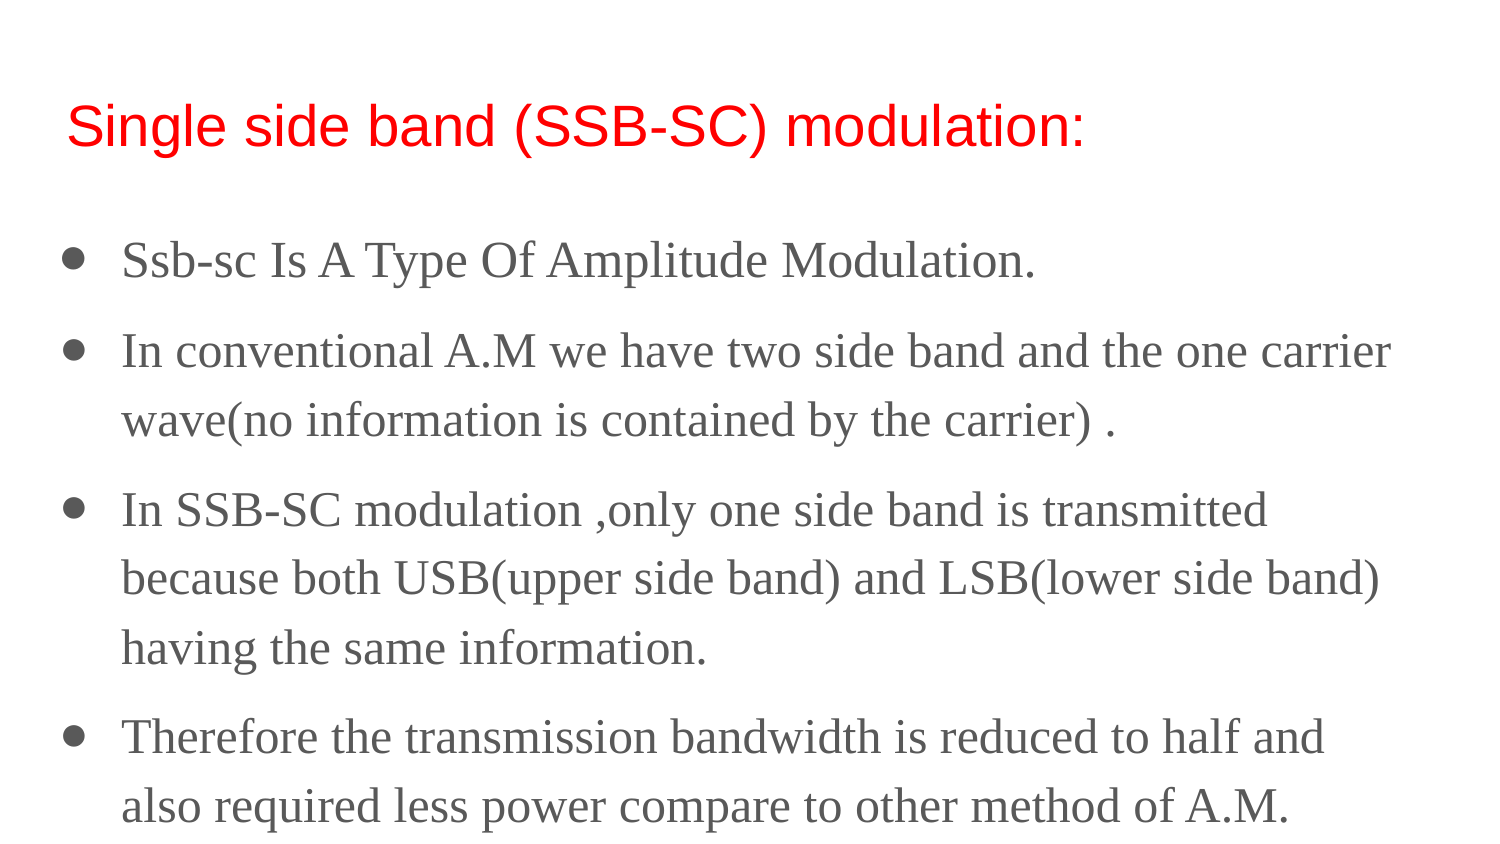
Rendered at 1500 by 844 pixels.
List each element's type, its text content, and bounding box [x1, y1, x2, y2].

list Ssb-sc Is A Type Of Amplitude Modulation. In conventional A.M we have two side band and the one carrier wave(no information is contained by the carrier) . In SSB-SC modulation ,only one side band is transmitted because both USB(upper side band) and LSB(lower side band) having the same information. Therefore the transmission bandwidth is reduced to half and also required less power compare to other method of A.M. [31, 200, 1429, 833]
title Single side band (SSB-SC) modulation: [51, 72, 1449, 167]
